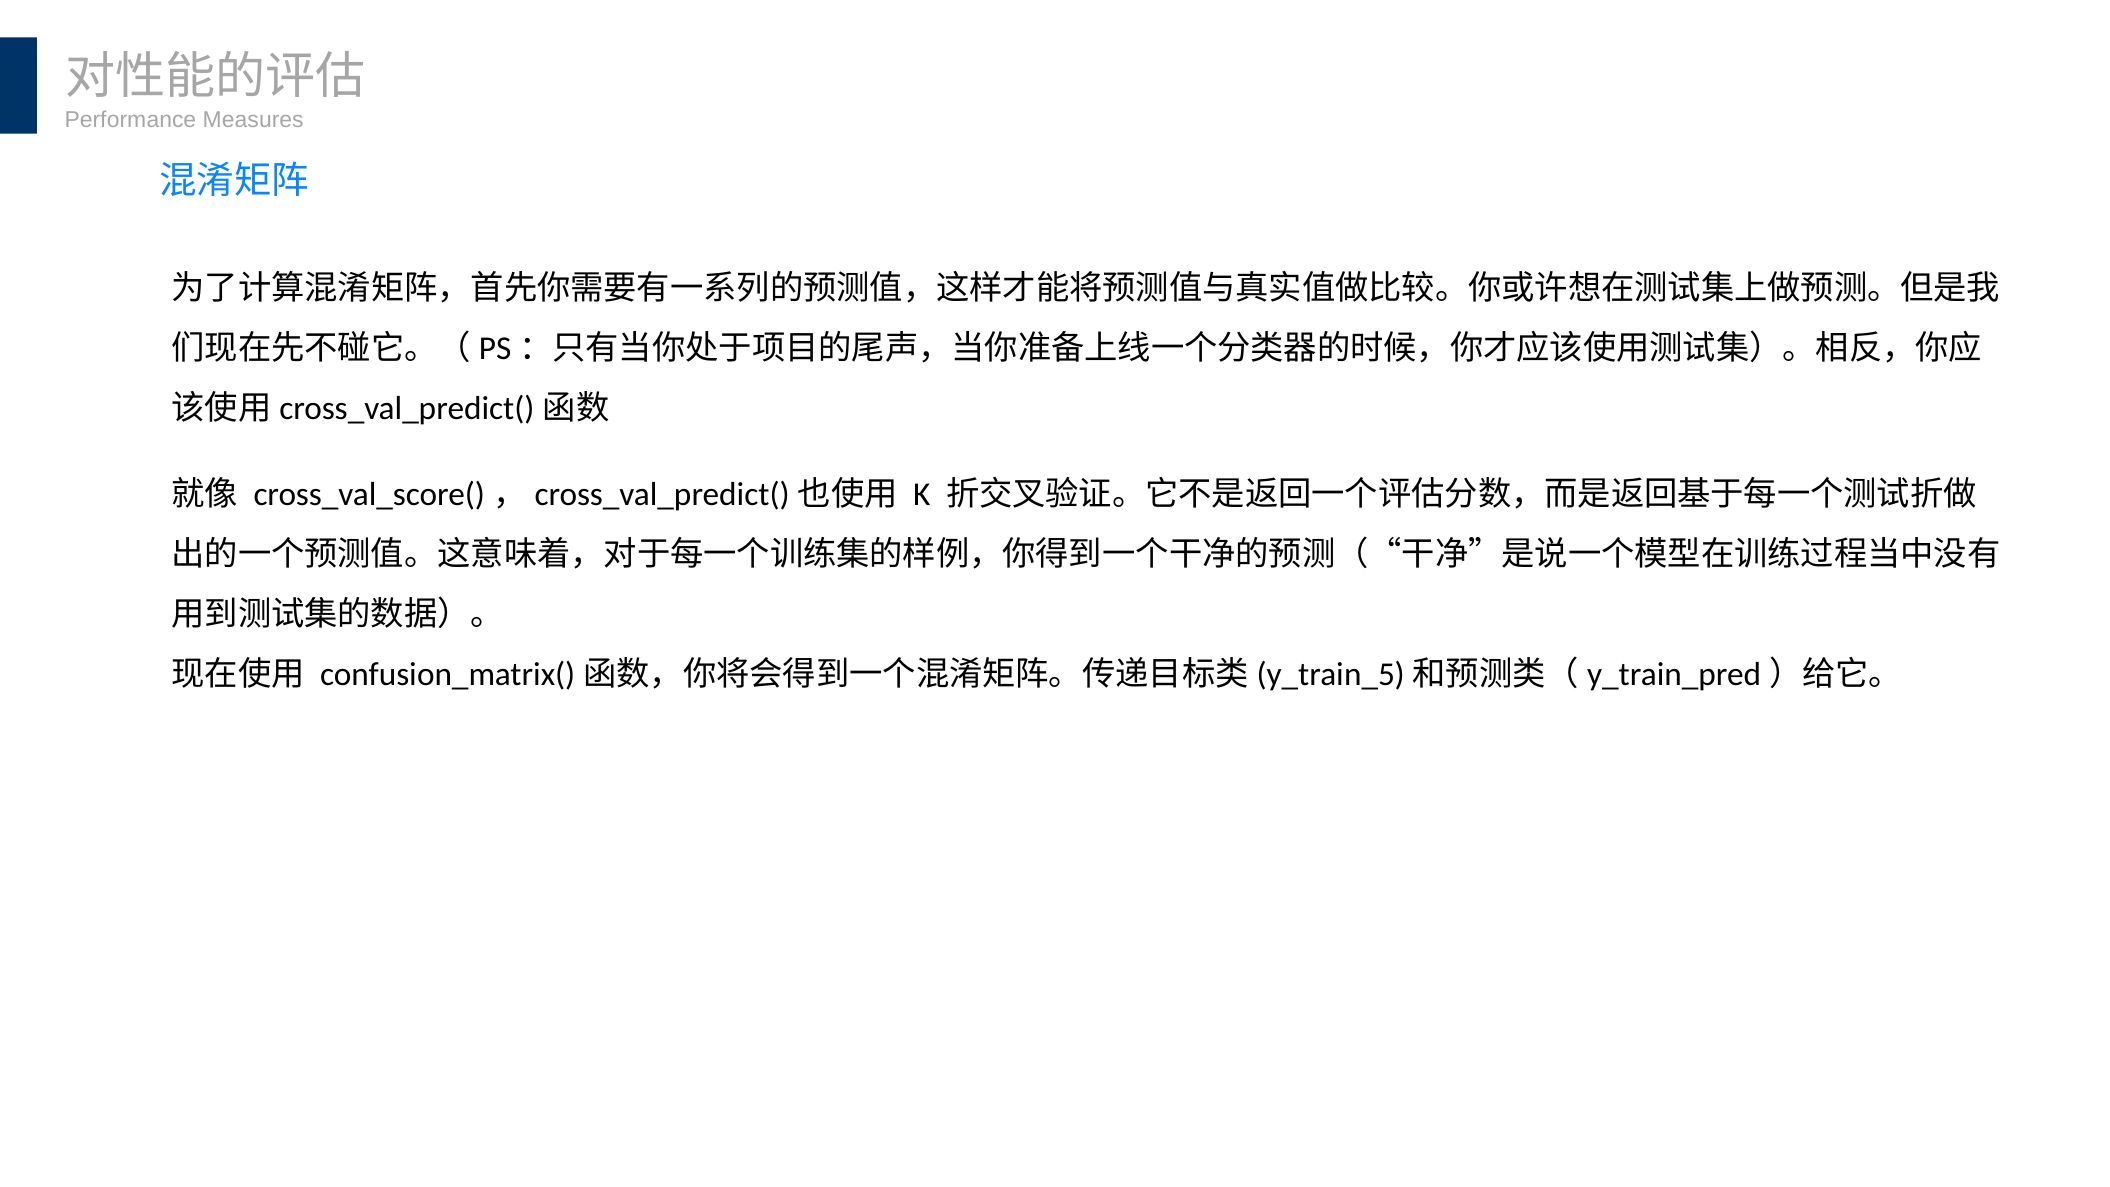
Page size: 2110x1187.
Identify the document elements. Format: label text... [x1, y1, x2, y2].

text_box Performance Measures [64, 104, 305, 132]
text_box 为了计算混淆矩阵，首先你需要有一系列的预测值，这样才能将预测值与真实值做比较。你或许想在测试集上做预测。但是我们现在先不碰它。（PS：只有当你处于项目的尾声，当你准备上线一个分类器的时候，你才应该使用测试集）。相反，你应该使用cross_val_predict()函数 [156, 238, 2025, 434]
text_box 就像 cross_val_score()，cross_val_predict()也使用 K 折交叉验证。它不是返回一个评估分数，而是返回基于每一个测试折做出的一个预测值。这意味着，对于每一个训练集的样例，你得到一个干净的预测（“干净”是说一个模型在训练过程当中没有用到测试集的数据）。 现在使用 confusion_matrix()函数，你将会得到一个混淆矩阵。传递目标类(y_train_5)和预测类（y_train_pred）给它。 [156, 445, 2025, 700]
text_box [0, 36, 38, 135]
text_box 对性能的评估 [65, 43, 366, 104]
text_box 混淆矩阵 [144, 148, 325, 209]
